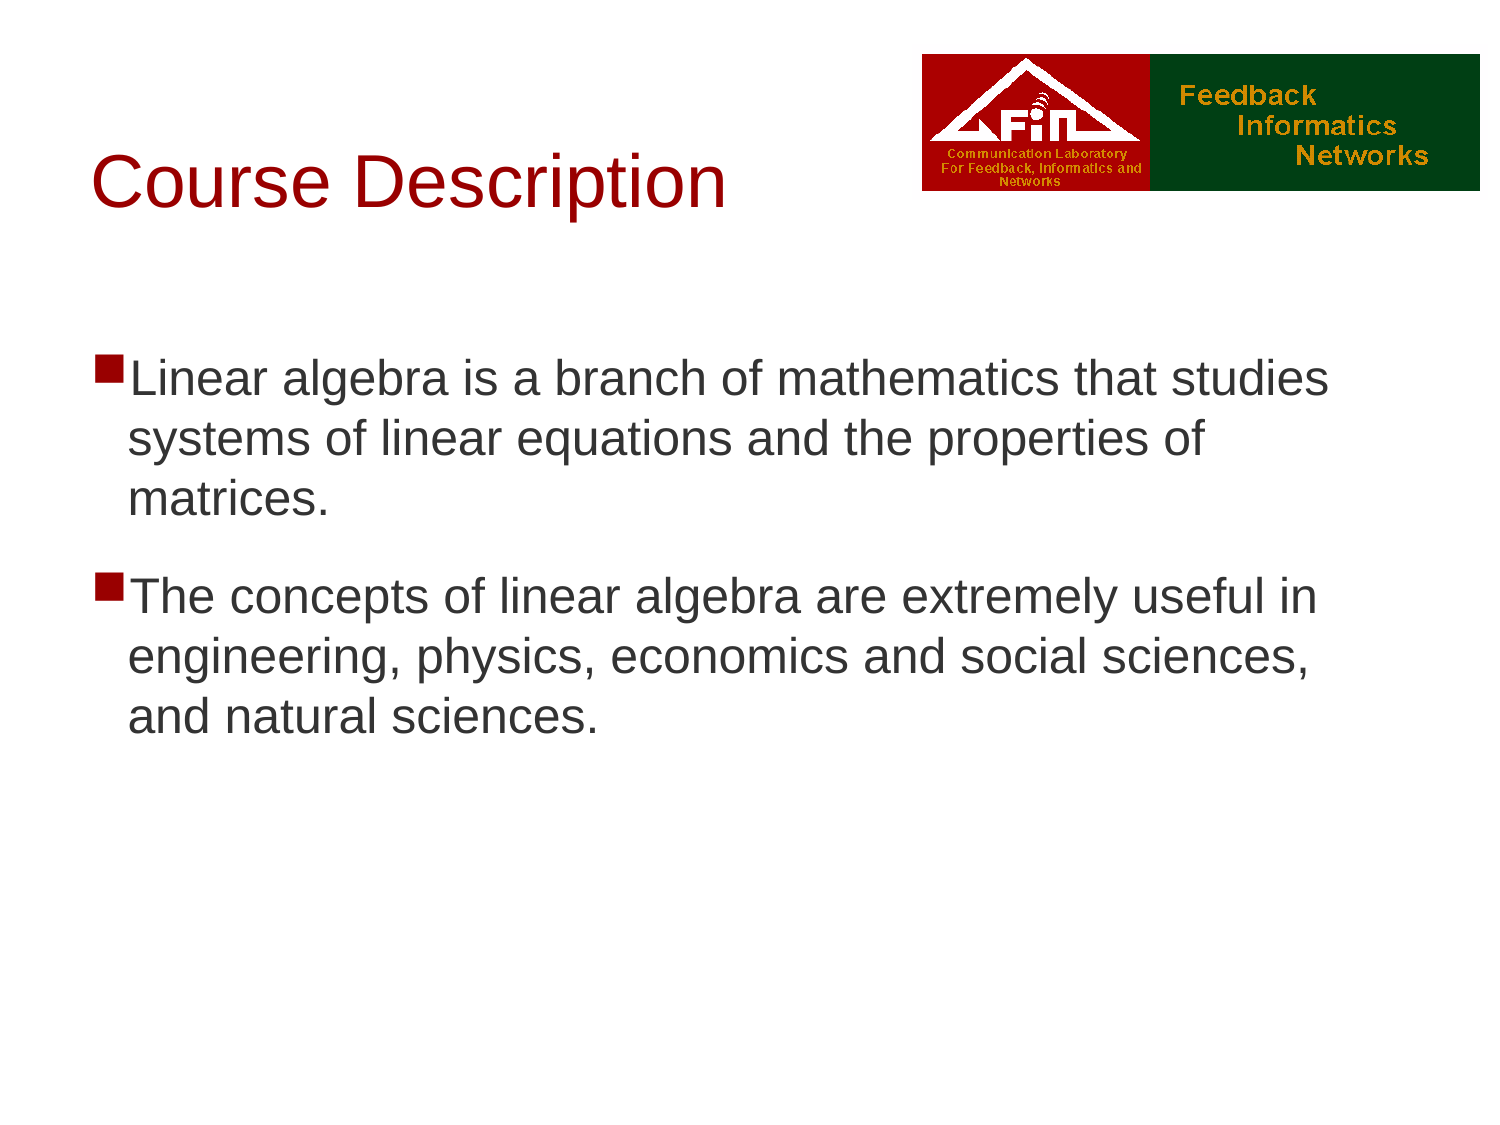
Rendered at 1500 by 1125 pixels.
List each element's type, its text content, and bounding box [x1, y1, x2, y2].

title Course Description [74, 42, 1143, 231]
picture [1143, 44, 1488, 200]
list Linear algebra is a branch of mathematics that studies systems of linear equations and the properties of matrices. The concepts of linear algebra are extremely useful in engineering, physics, economics and social sciences, and natural sciences. [74, 337, 1412, 941]
